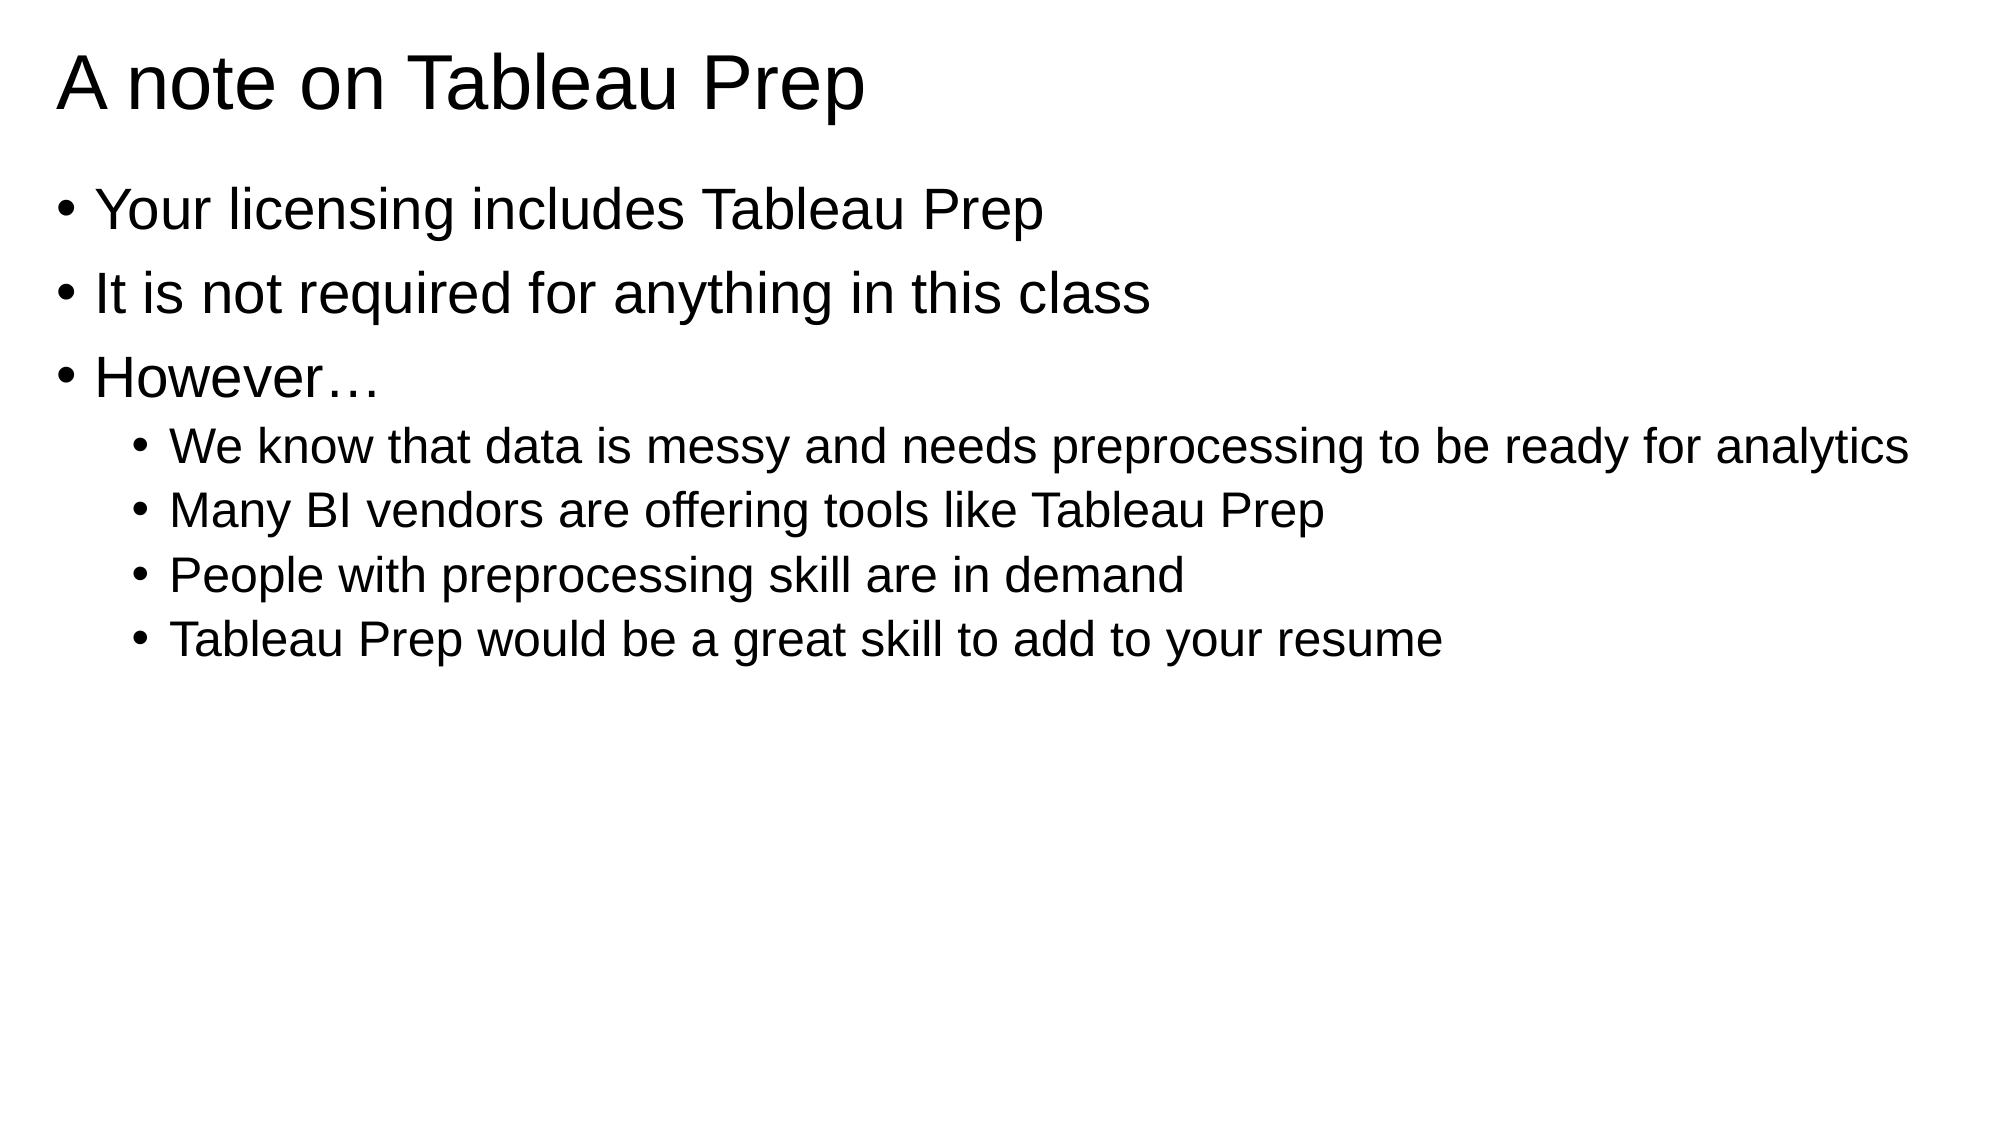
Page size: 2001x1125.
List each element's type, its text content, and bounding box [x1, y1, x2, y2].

title A note on Tableau Prep [41, 34, 1967, 134]
list Your licensing includes Tableau Prep It is not required for anything in this class However… We know that data is messy and needs preprocessing to be ready for analytics Many BI vendors are offering tools like Tableau Prep People with preprocessing skill are in demand Tableau Prep would be a great skill to add to your resume [41, 171, 1967, 1081]
